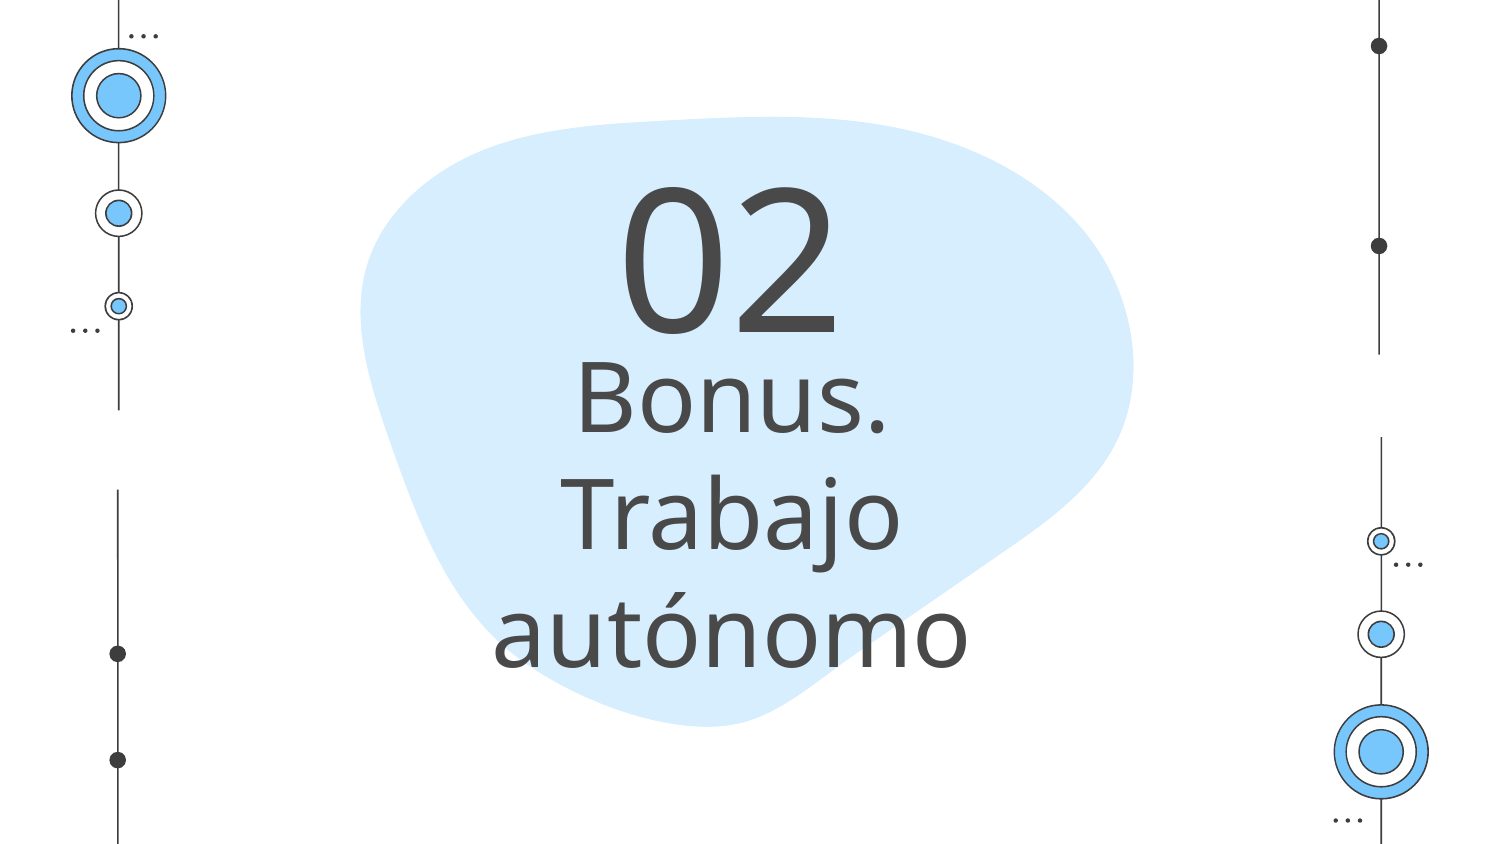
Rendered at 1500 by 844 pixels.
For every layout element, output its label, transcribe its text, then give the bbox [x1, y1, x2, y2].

title Bonus. Trabajo autónomo [468, 445, 996, 576]
title 02 [487, 164, 975, 341]
